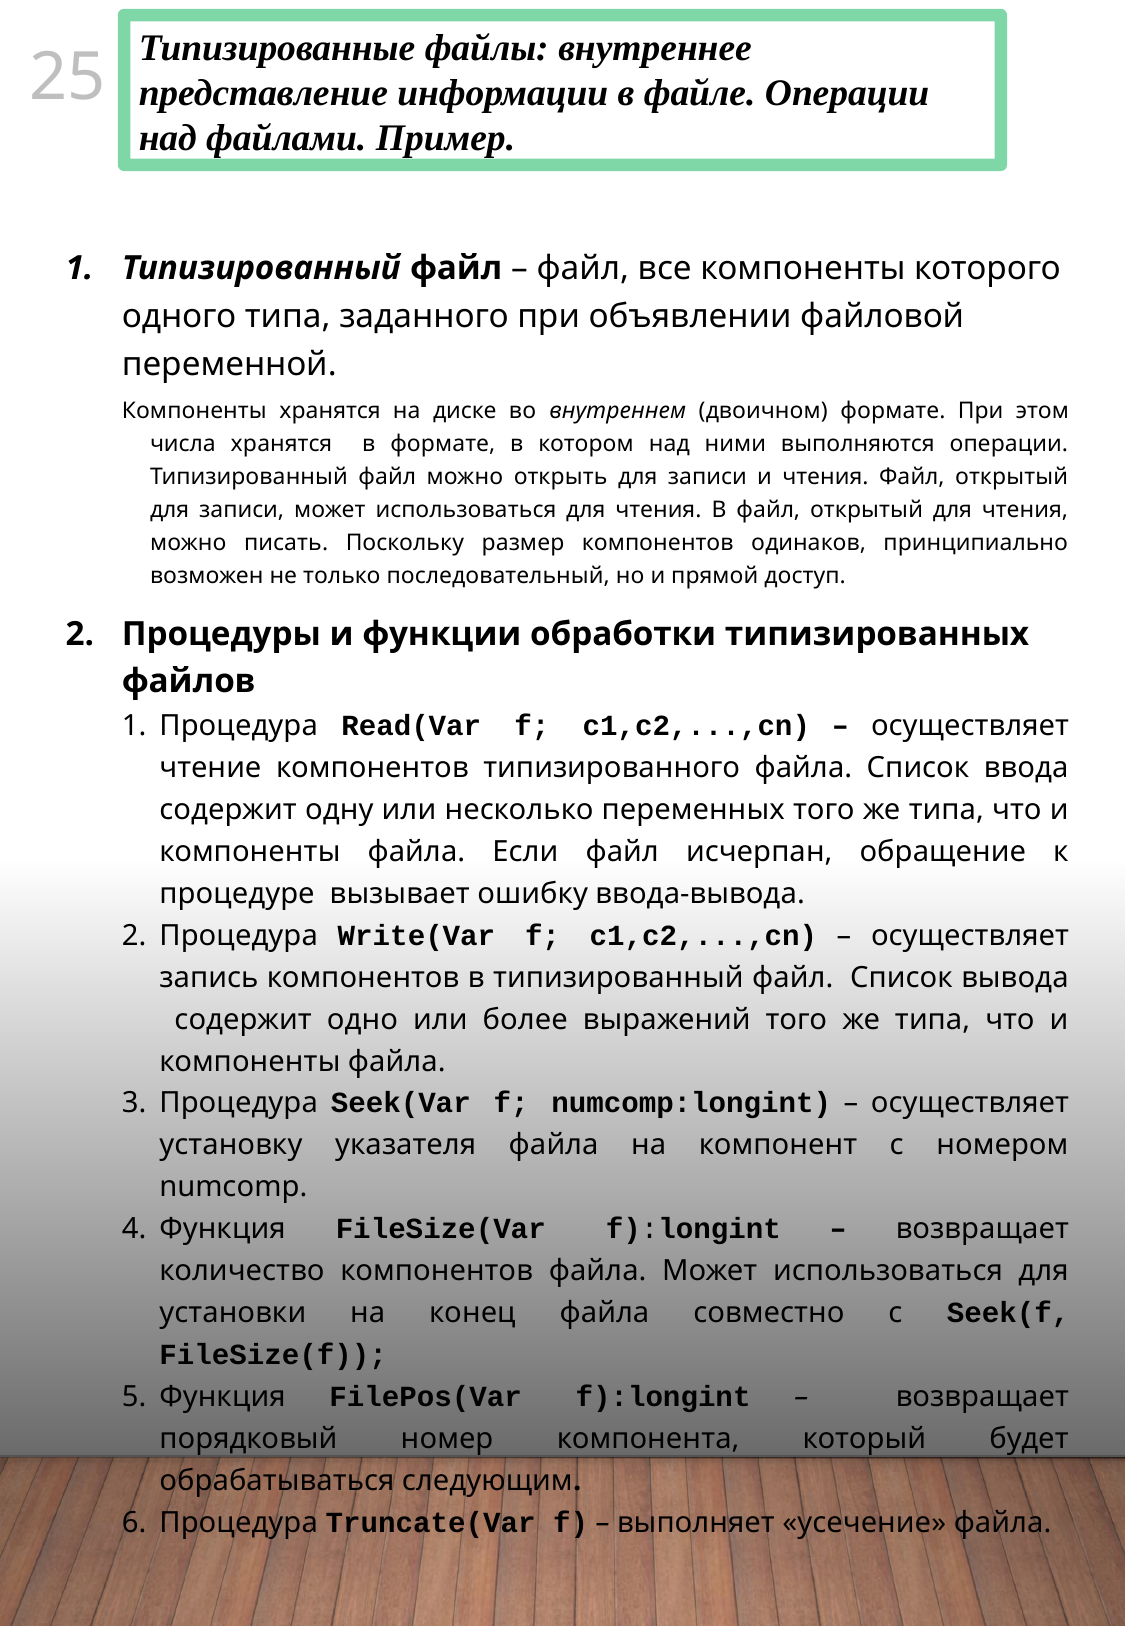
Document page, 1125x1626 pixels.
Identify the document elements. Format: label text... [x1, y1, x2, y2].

picture [0, 1457, 1125, 1626]
slide_number 24 [0, 18, 122, 138]
text_box Типизированные файлы: внутреннее представление информации в файле. Операции над файлами. Пример. [124, 15, 1001, 165]
list Типизированный файл – файл, все компоненты которого одного типа, заданного при объявлении файловой переменной. Компоненты хранятся на диске во внутреннем (двоичном) формате. При этом числа хранятся в формате, в котором над ними выполняются операции. Типизированный файл можно открыть для записи и чтения. Файл, открытый для записи, может использоваться для чтения. В файл, открытый для чтения, можно писать. Поскольку размер компонентов одинаков, принципиально возможен не только последовательный, но и прямой доступ. Процедуры и функции обработки типизированных файлов Процедура Read(Var f; c1,c2,...,cn) – осуществляет чтение компонентов типизированного файла. Список ввода содержит одну или несколько переменных того же типа, что и компоненты файла. Если файл исчерпан, обращение к процедуре вызывает ошибку ввода-вывода. Процедура Write(Var f; c1,c2,...,cn) – осуществляет запись компонентов в типизированный файл. Список вывода содержит одно или более выражений того же типа, что и компоненты файла. Процедура Seek(Var f; numcomp:longint) – осуществляет установку указателя файла на компонент с номером numcomp. Функция FileSize(Var f):longint – возвращает количество компонентов файла. Может использоваться для установки на конец файла совместно с Seek(f, FileSize(f)); Функция FilePos(Var f):longint – возвращает порядковый номер компонента, который будет обрабатываться следующим. Процедура Truncate(Var f) – выполняет «усечение» файла. [50, 231, 1085, 1441]
